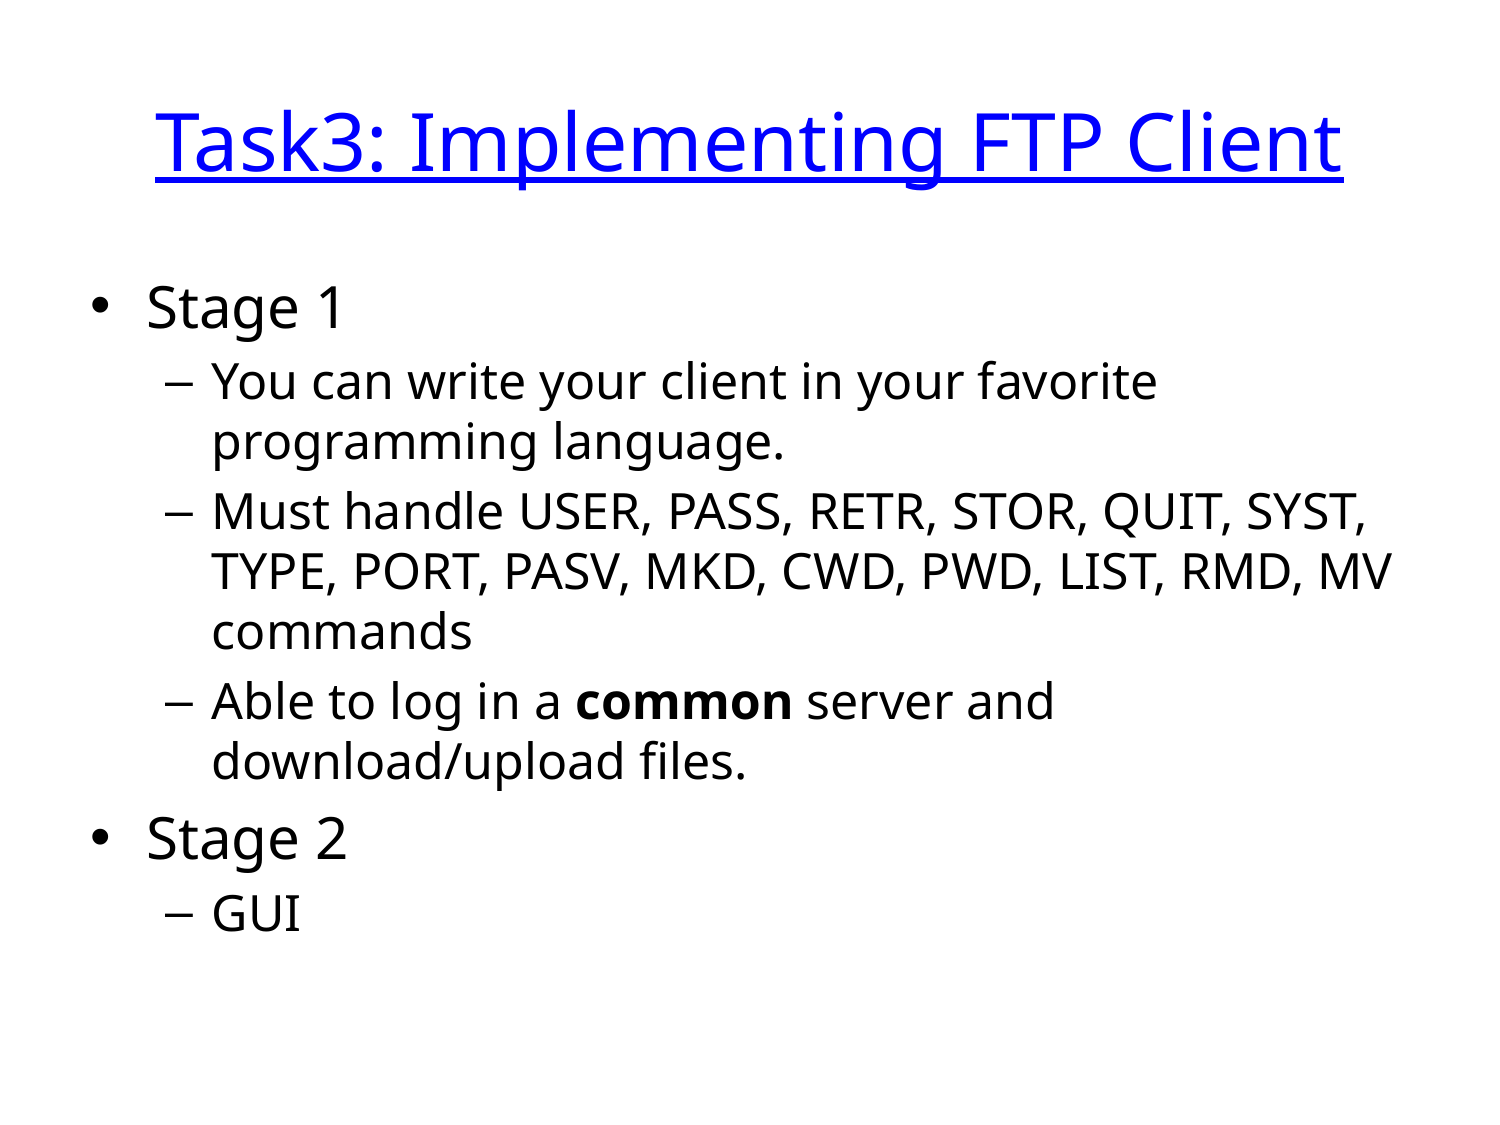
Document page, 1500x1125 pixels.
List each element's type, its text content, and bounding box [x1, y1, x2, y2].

title Task3: Implementing FTP Client [75, 45, 1425, 233]
list Stage 1 You can write your client in your favorite programming language. Must handle USER, PASS, RETR, STOR, QUIT, SYST, TYPE, PORT, PASV, MKD, CWD, PWD, LIST, RMD, MV commands Able to log in a common server and download/upload files. Stage 2 GUI [75, 262, 1425, 1005]
